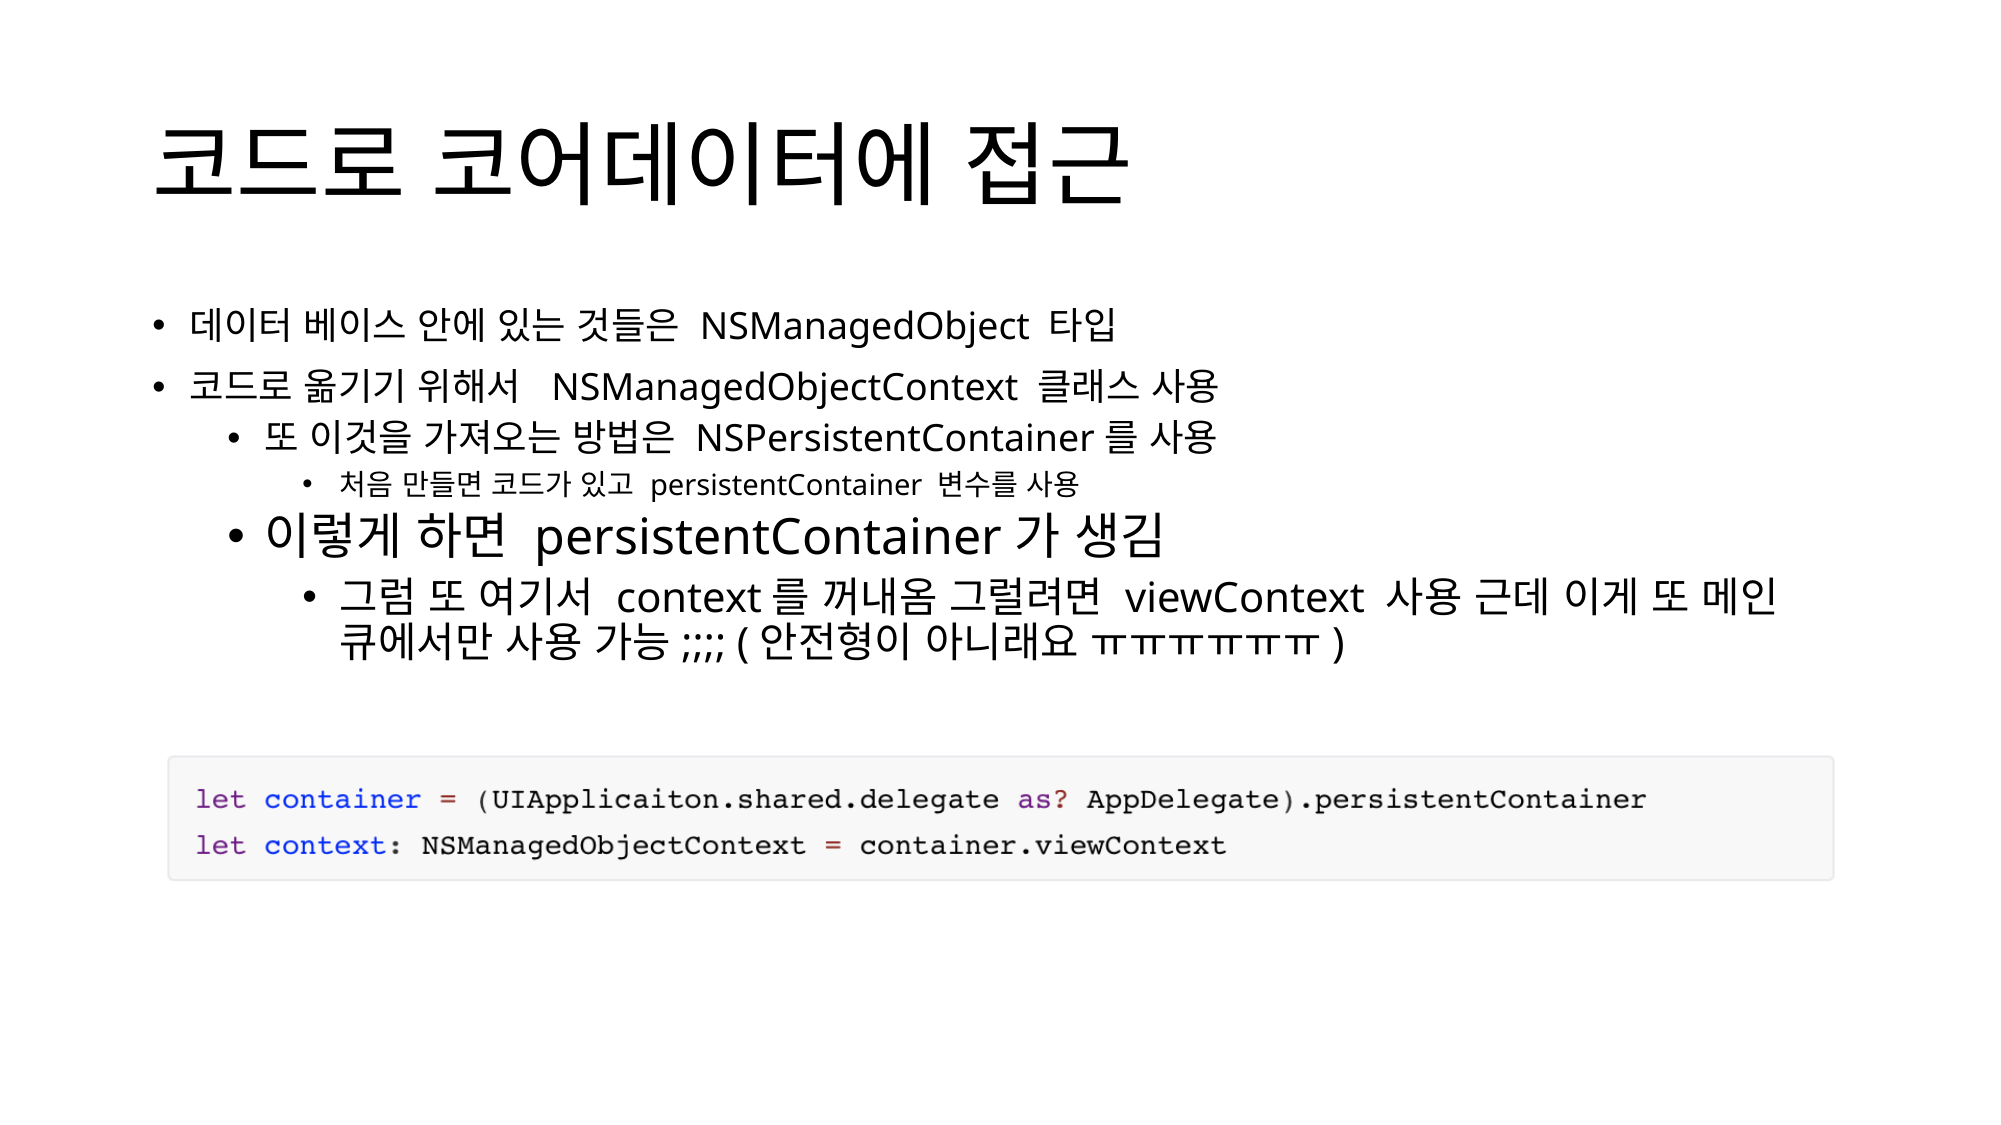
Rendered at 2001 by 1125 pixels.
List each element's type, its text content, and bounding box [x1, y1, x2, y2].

list 데이터 베이스 안에 있는 것들은 NSManagedObject 타입 코드로 옮기기 위해서 NSManagedObjectContext 클래스 사용 또 이것을 가져오는 방법은 NSPersistentContainer를 사용 처음 만들면 코드가 있고 persistentContainer 변수를 사용 이렇게 하면 persistentContainer가 생김 그럼 또 여기서 context를 꺼내옴 그럴려면 viewContext 사용 근데 이게 또 메인 큐에서만 사용 가능;;;; (안전형이 아니래요 ㅠㅠㅠㅠㅠㅠ) [137, 299, 1863, 1014]
picture [157, 745, 1843, 900]
title 코드로 코어데이터에 접근 [137, 59, 1863, 278]
